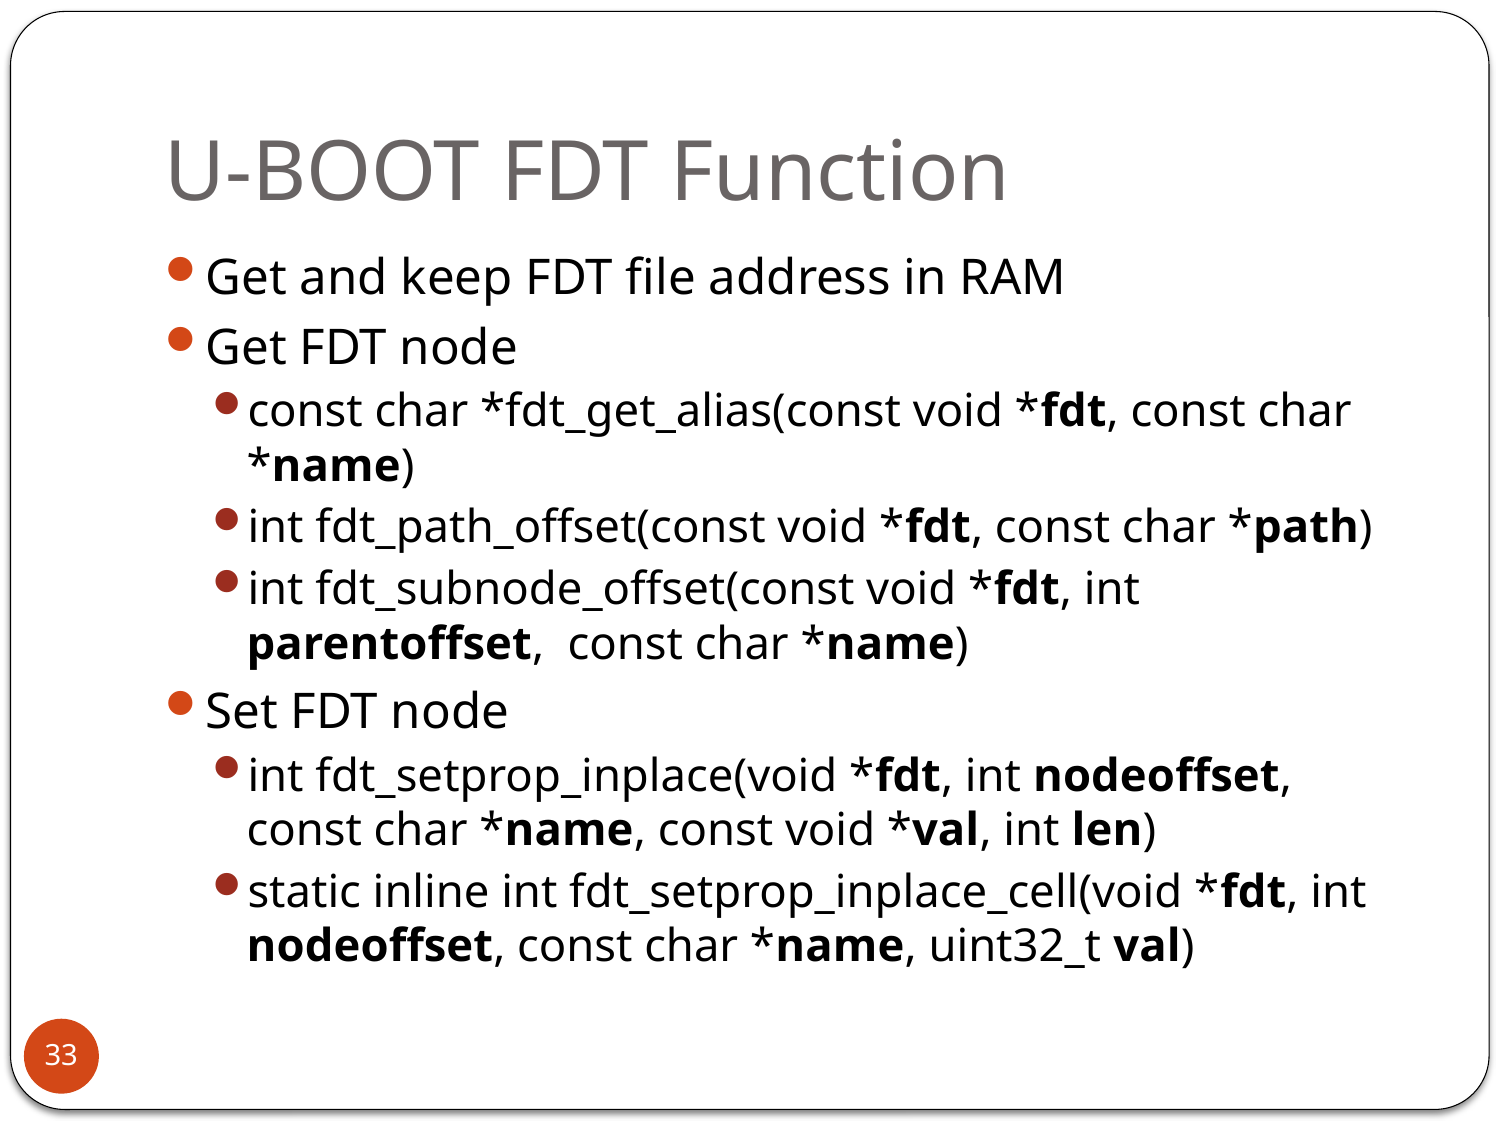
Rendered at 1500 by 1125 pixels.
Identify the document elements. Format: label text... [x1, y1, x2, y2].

list Get and keep FDT file address in RAM Get FDT node const char *fdt_get_alias(const void *fdt, const char *name) int fdt_path_offset(const void *fdt, const char *path) int fdt_subnode_offset(const void *fdt, int parentoffset, const char *name) Set FDT node int fdt_setprop_inplace(void *fdt, int nodeoffset, const char *name, const void *val, int len) static inline int fdt_setprop_inplace_cell(void *fdt, int nodeoffset, const char *name, uint32_t val) [150, 237, 1425, 988]
slide_number 33 [23, 1018, 99, 1094]
title U-BOOT FDT Function [150, 45, 1425, 233]
